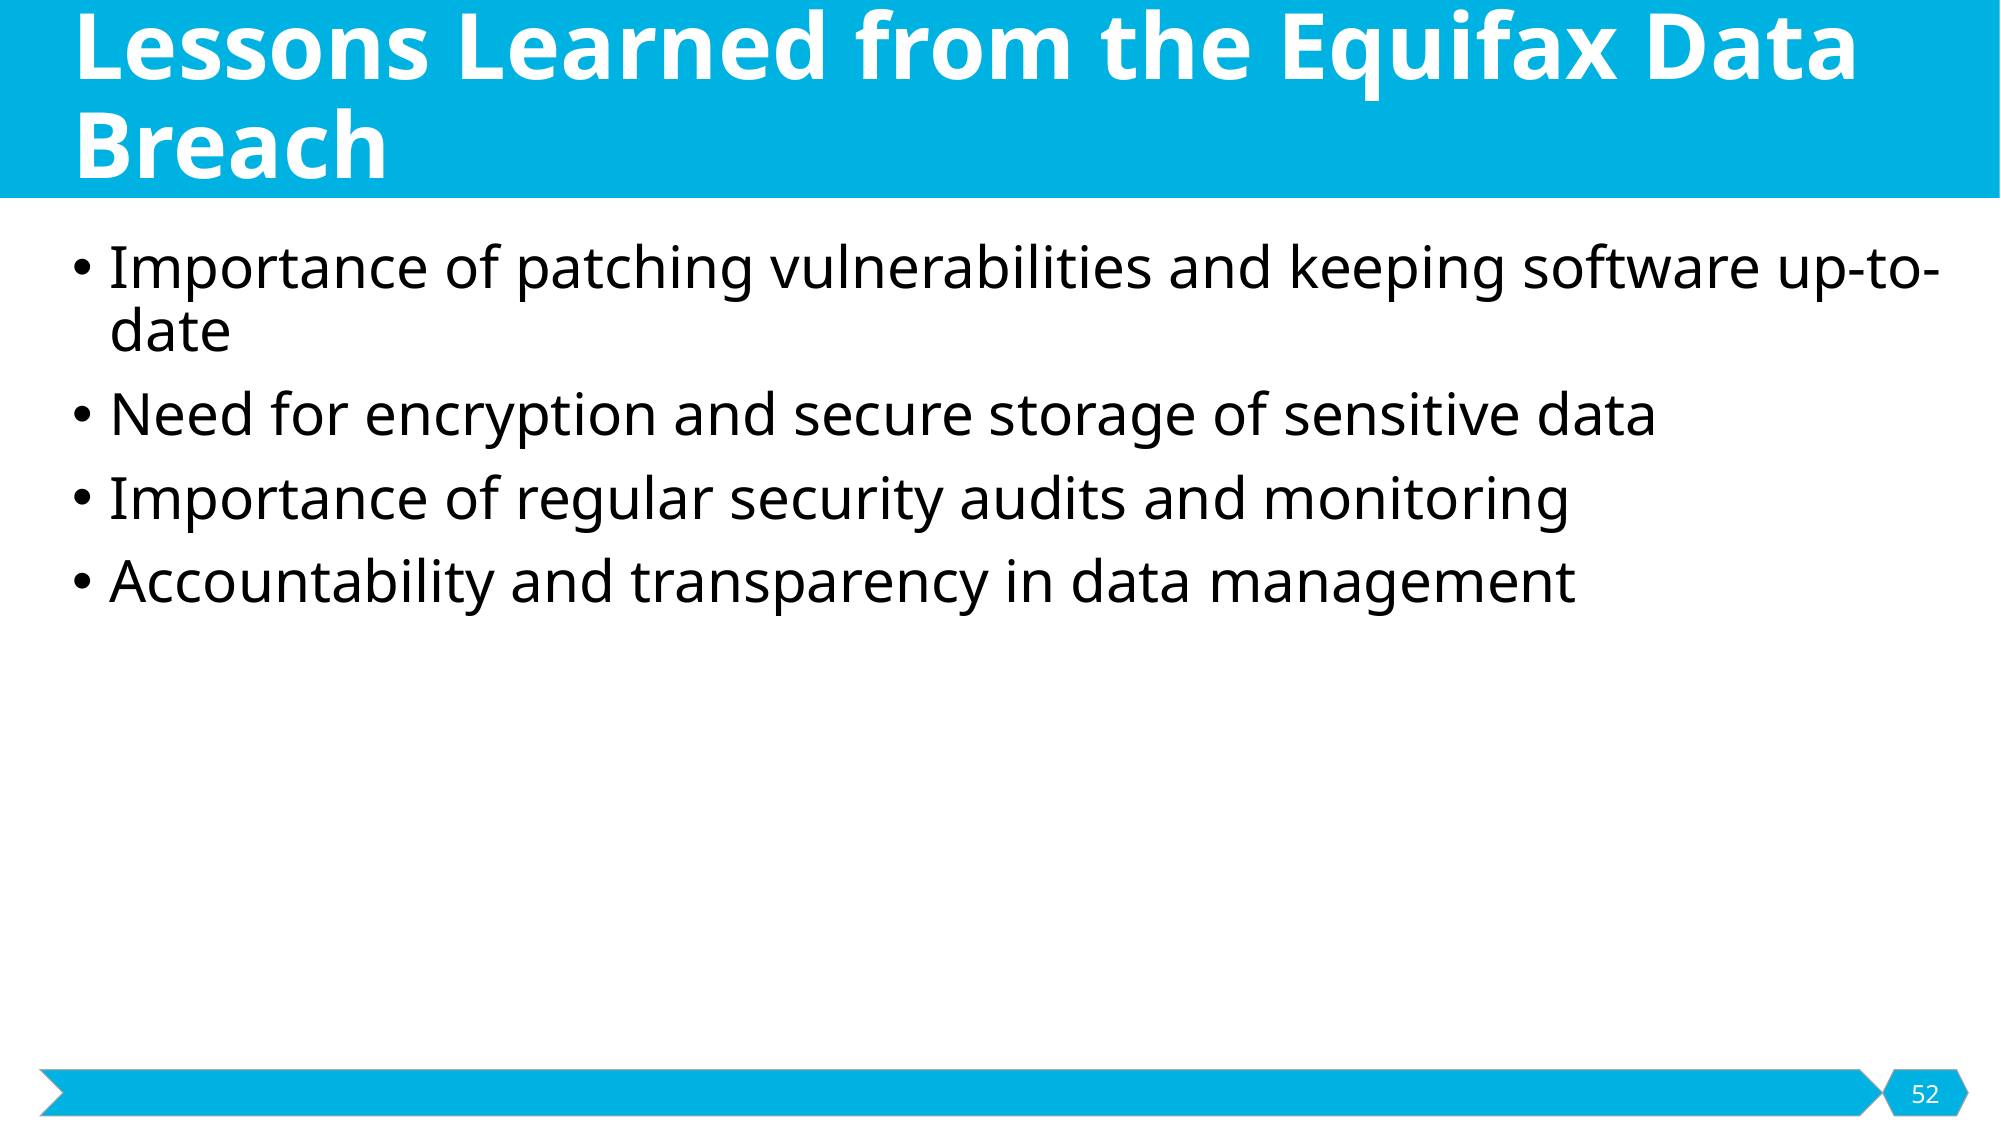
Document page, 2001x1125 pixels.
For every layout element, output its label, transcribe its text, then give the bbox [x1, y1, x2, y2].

list Importance of patching vulnerabilities and keeping software up-to-date Need for encryption and secure storage of sensitive data Importance of regular security audits and monitoring Accountability and transparency in data management [56, 230, 1969, 1010]
title Lessons Learned from the Equifax Data Breach [56, 0, 1969, 199]
slide_number 52 [1882, 1065, 1969, 1125]
